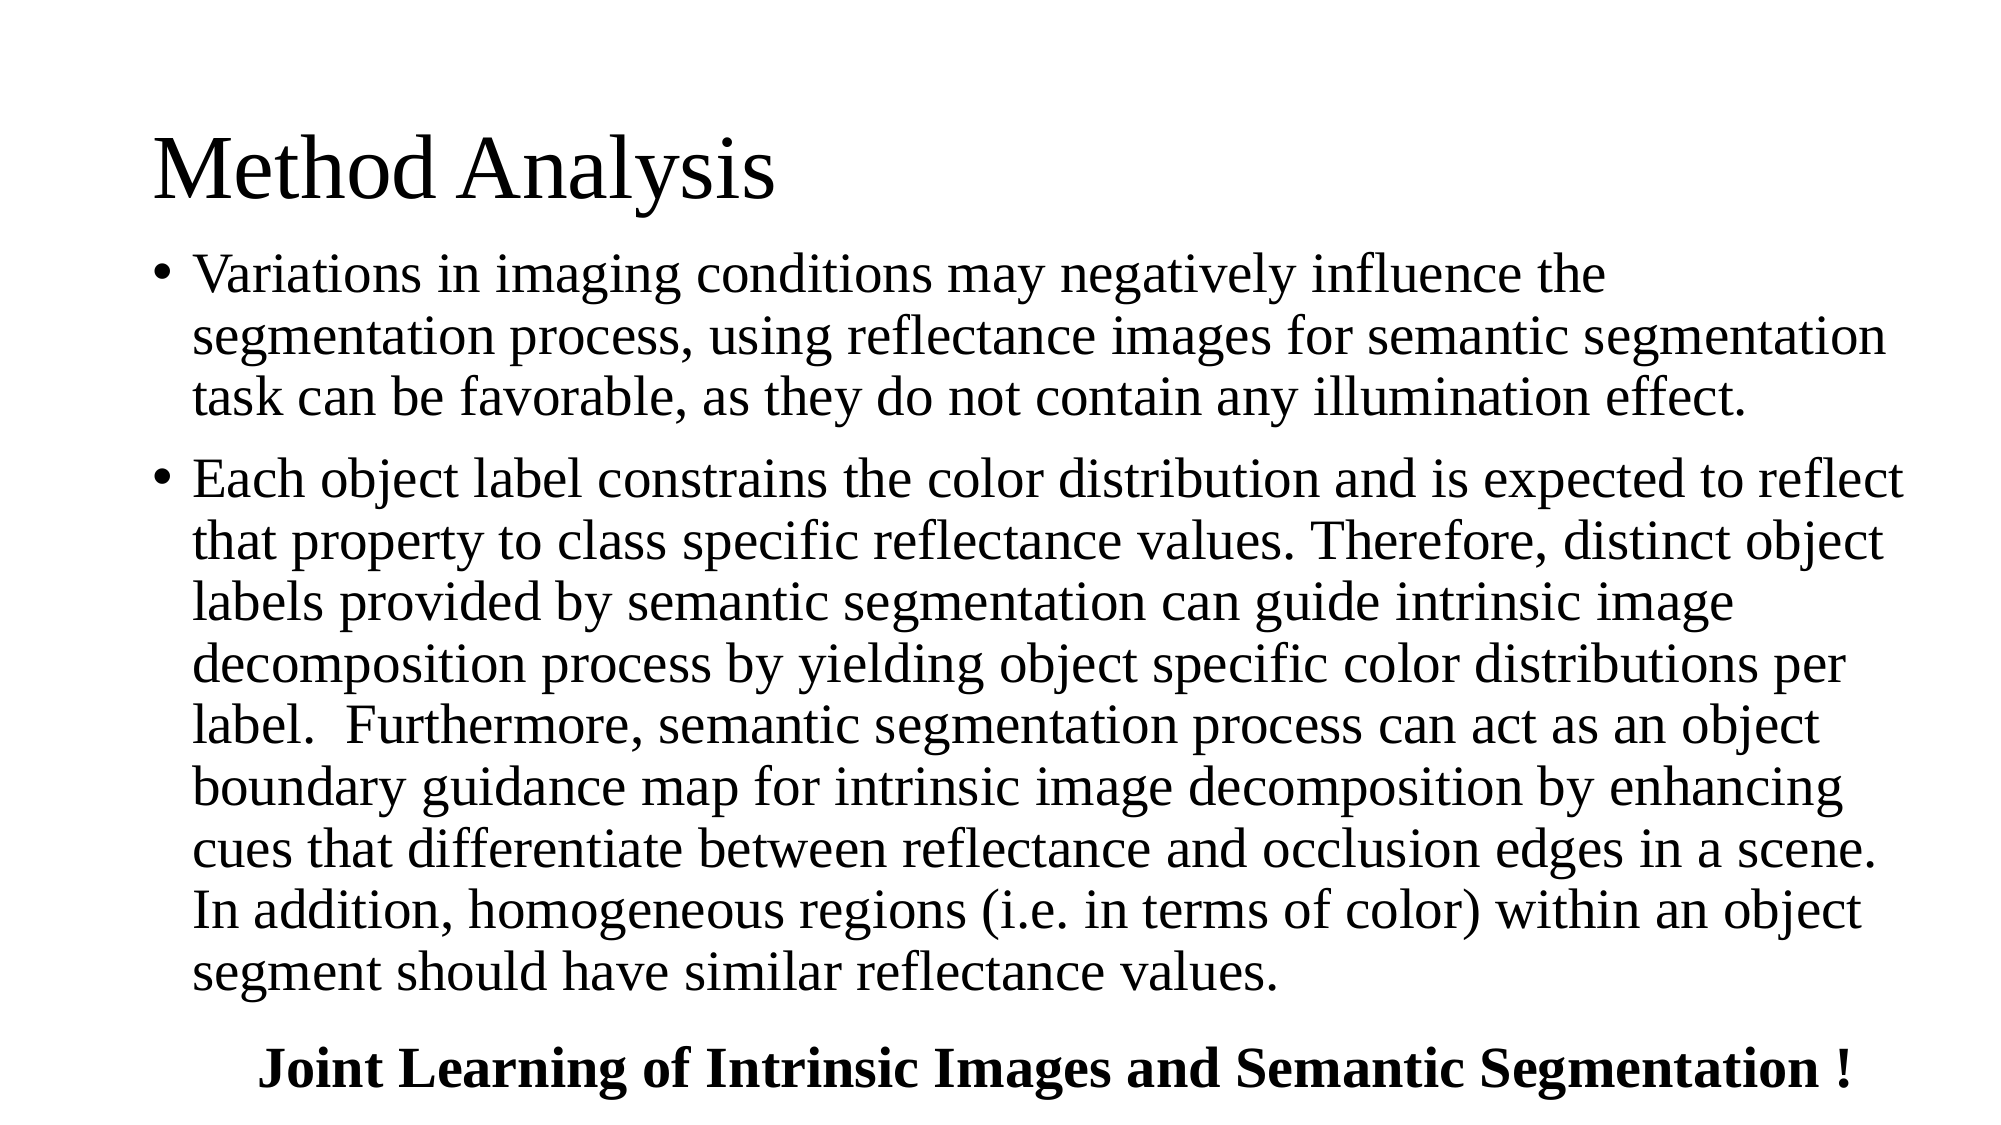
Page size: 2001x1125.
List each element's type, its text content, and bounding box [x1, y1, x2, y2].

list Variations in imaging conditions may negatively influence the segmentation process, using reflectance images for semantic segmentation task can be favorable, as they do not contain any illumination effect. Each object label constrains the color distribution and is expected to reflect that property to class specific reflectance values. Therefore, distinct object labels provided by semantic segmentation can guide intrinsic image decomposition process by yielding object specific color distributions per label. Furthermore, semantic segmentation process can act as an object boundary guidance map for intrinsic image decomposition by enhancing cues that differentiate between reflectance and occlusion edges in a scene. In addition, homogeneous regions (i.e. in terms of color) within an object segment should have similar reflectance values. [137, 235, 1929, 1047]
text_box Joint Learning of Intrinsic Images and Semantic Segmentation ! [242, 1022, 1909, 1107]
title Method Analysis [137, 59, 1863, 235]
